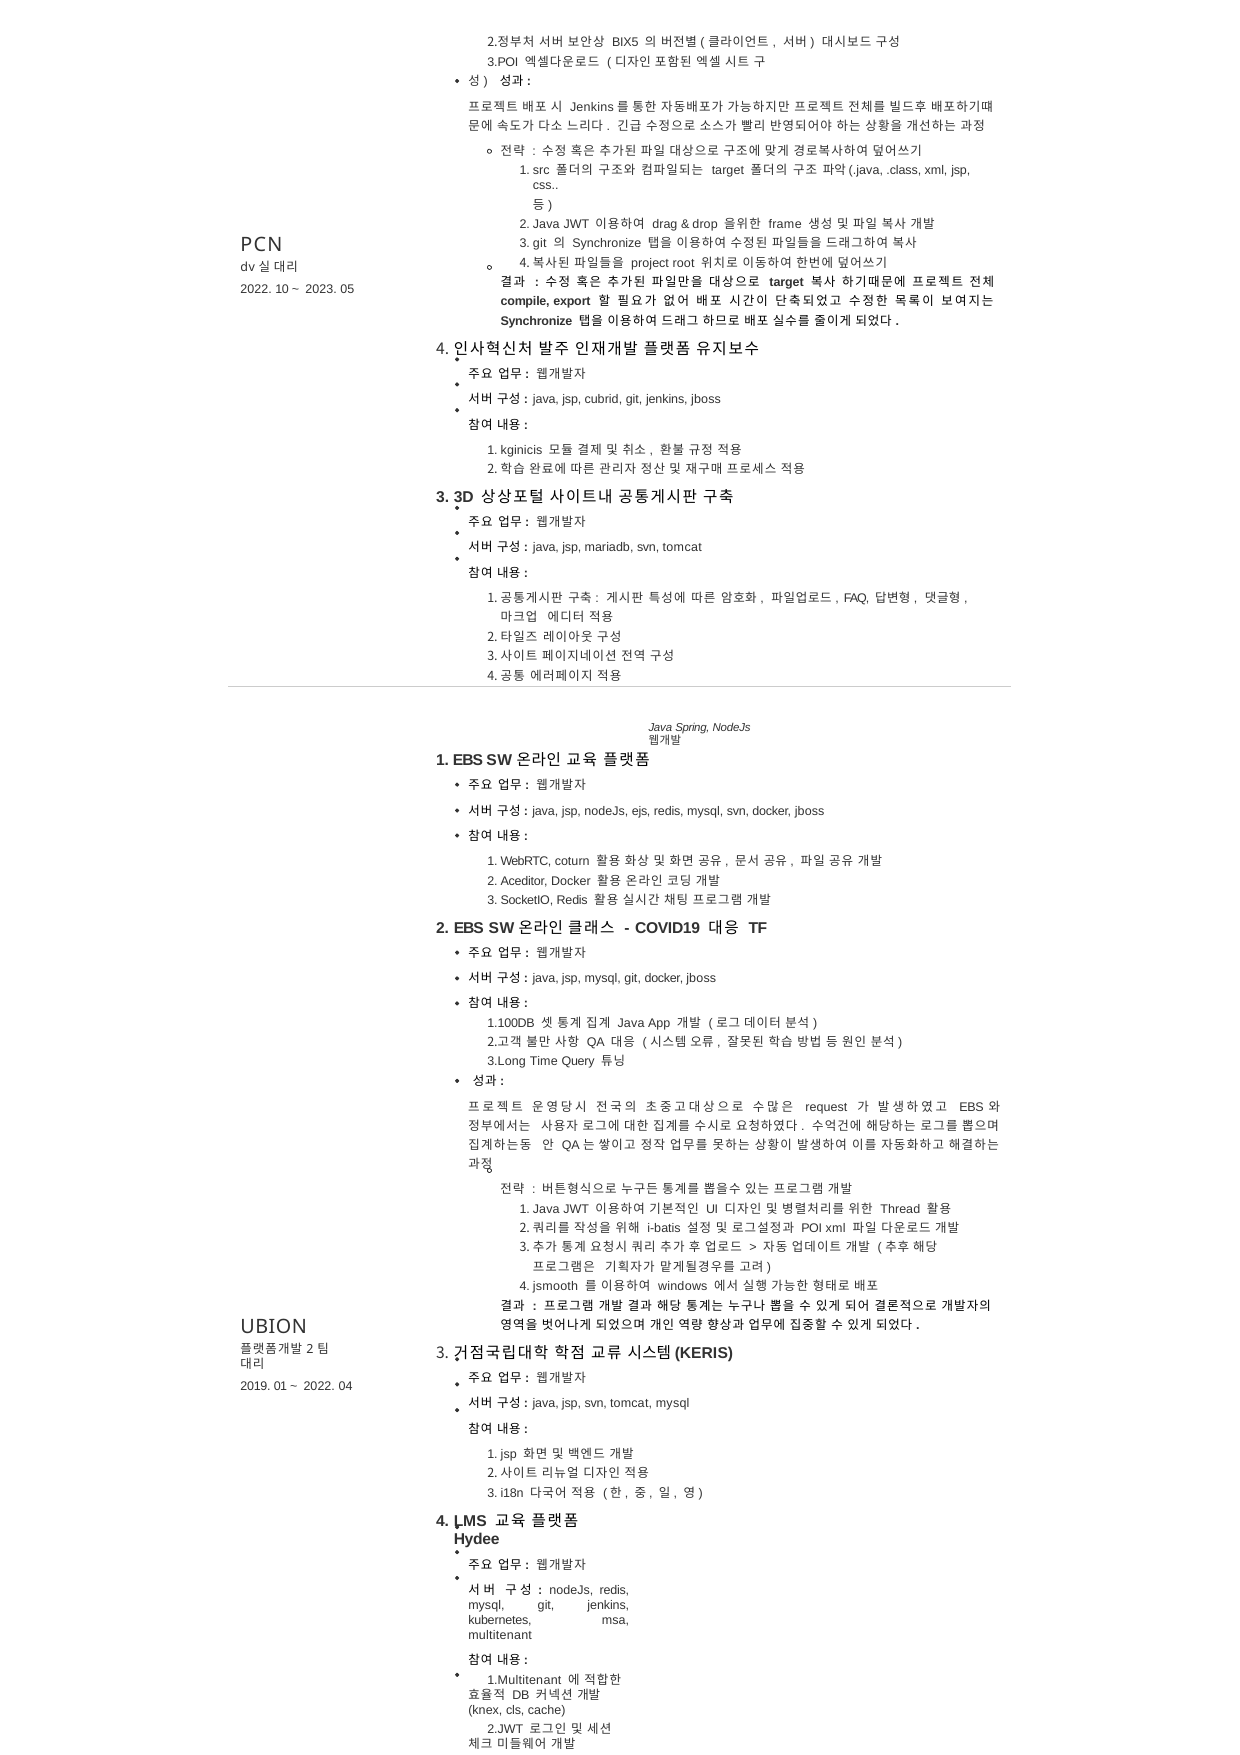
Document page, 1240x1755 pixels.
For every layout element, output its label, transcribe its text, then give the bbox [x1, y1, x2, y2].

text_box 정부처 서버 보안상 BIX5 의 버전별(클라이언트, 서버) 대시보드 구성 POI 엑셀다운로드 (디자인 포함된 엑셀 시트 구성) 성과: 프로젝트 배포 시 Jenkins를 통한 자동배포가 가능하지만 프로젝트 전체를 빌드후 배포하기떄 문에 속도가 다소 느리다. 긴급 수정으로 소스가 빨리 반영되어야 하는 상황을 개선하는 과정 전략 : 수정 혹은 추가된 파일 대상으로 구조에 맞게 경로복사하여 덮어쓰기 src 폴더의 구조와 컴파일되는 target 폴더의 구조 파악(.java, .class, xml, jsp, css.. 등) Java JWT 이용하여 drag & drop 을위한 frame 생성 및 파일 복사 개발 git 의 Synchronize 탭을 이용하여 수정된 파일들을 드래그하여 복사 복사된 파일들을 project root 위치로 이동하여 한번에 덮어쓰기 결과 : 수정 혹은 추가된 파일만을 대상으로 target 복사 하기때문에 프로젝트 전체 compile, export 할 필요가 없어 배포 시간이 단축되었고 수정한 목록이 보여지는 Synchronize 탭을 이용하여 드래그 하므로 배포 실수를 줄이게 되었다. 인사혁신처 발주 인재개발 플랫폼 유지보수 주요 업무: 웹개발자 서버 구성: java, jsp, cubrid, git, jenkins, jboss 참여 내용: kginicis 모듈 결제 및 취소, 환불 규정 적용 학습 완료에 따른 관리자 정산 및 재구매 프로세스 적용 3D 상상포털 사이트내 공통게시판 구축 주요 업무: 웹개발자 서버 구성: java, jsp, mariadb, svn, tomcat 참여 내용: 공통게시판 구축: 게시판 특성에 따른 암호화, 파일업로드, FAQ, 답변형, 댓글형, 마크업 에디터 적용 타일즈 레이아웃 구성 사이트 페이지네이션 전역 구성 공통 에러페이지 적용 [434, 27, 1001, 683]
text_box Java Spring, NodeJs 웹개발 [646, 717, 789, 738]
text_box EBS SW온라인 교육 플랫폼 주요 업무: 웹개발자 서버 구성: java, jsp, nodeJs, ejs, redis, mysql, svn, docker, jboss 참여 내용: WebRTC, coturn 활용 화상 및 화면 공유, 문서 공유, 파일 공유 개발 Aceditor, Docker 활용 온라인 코딩 개발 SocketIO, Redis 활용 실시간 채팅 프로그램 개발 EBS SW온라인 클래스 - COVID19 대응 TF 주요 업무: 웹개발자 서버 구성: java, jsp, mysql, git, docker, jboss 참여 내용: 100DB 셋 통계 집계 Java App 개발 (로그 데이터 분석) 고객 불만 사항 QA 대응 (시스템 오류, 잘못된 학습 방법 등 원인 분석) Long Time Query 튜닝 성과: 프로젝트 운영당시 전국의 초중고대상으로 수많은 request 가 발생하였고 EBS와 정부에서는 사용자 로그에 대한 집계를 수시로 요청하였다. 수억건에 해당하는 로그를 뽑으며 집계하는동 안 QA는 쌓이고 정작 업무를 못하는 상황이 발생하여 이를 자동화하고 해결하는 과정 전략 : 버튼형식으로 누구든 통계를 뽑을수 있는 프로그램 개발 Java JWT 이용하여 기본적인 UI 디자인 및 병렬처리를 위한 Thread 활용 쿼리를 작성을 위해 i-batis 설정 및 로그설정과 POI xml 파일 다운로드 개발 추가 통계 요청시 쿼리 추가 후 업로드 > 자동 업데이트 개발 (추후 해당 프로그램은 기획자가 맡게될경우를 고려) jsmooth 를 이용하여 windows 에서 실행 가능한 형태로 배포 결과 : 프로그램 개발 결과 해당 통계는 누구나 뽑을 수 있게 되어 결론적으로 개발자의 영역을 벗어나게 되었으며 개인 역량 향상과 업무에 집중할 수 있게 되었다. 거점국립대학 학점 교류 시스템(KERIS) 주요 업무: 웹개발자 서버 구성: java, jsp, svn, tomcat, mysql 참여 내용: jsp 화면 및 백엔드 개발 사이트 리뉴얼 디자인 적용 i18n 다국어 적용 (한, 중, 일, 영) LMS 교육 플랫폼 Hydee 주요 업무: 웹개발자 서버 구성: nodeJs, redis, mysql, git, jenkins, kubernetes, msa, multitenant 참여 내용: Multitenant 에 적합한 효율적 DB 커넥션 개발(knex, cls, cache) JWT 로그인 및 세션 체크 미들웨어 개발 SocketIO, Redis 활용 실시간 퀴즈풀이 개발 온라인 교육 수업에 대한 설계, 예약, 뷰어 개발 성과: [434, 738, 1001, 1755]
text_box UBION 플랫폼개발2팀 대리 2019. 01 ~ 2022. 04 [238, 1306, 357, 1394]
text_box PCN dv실 대리 2022. 10 ~ 2023. 05 [238, 224, 357, 297]
